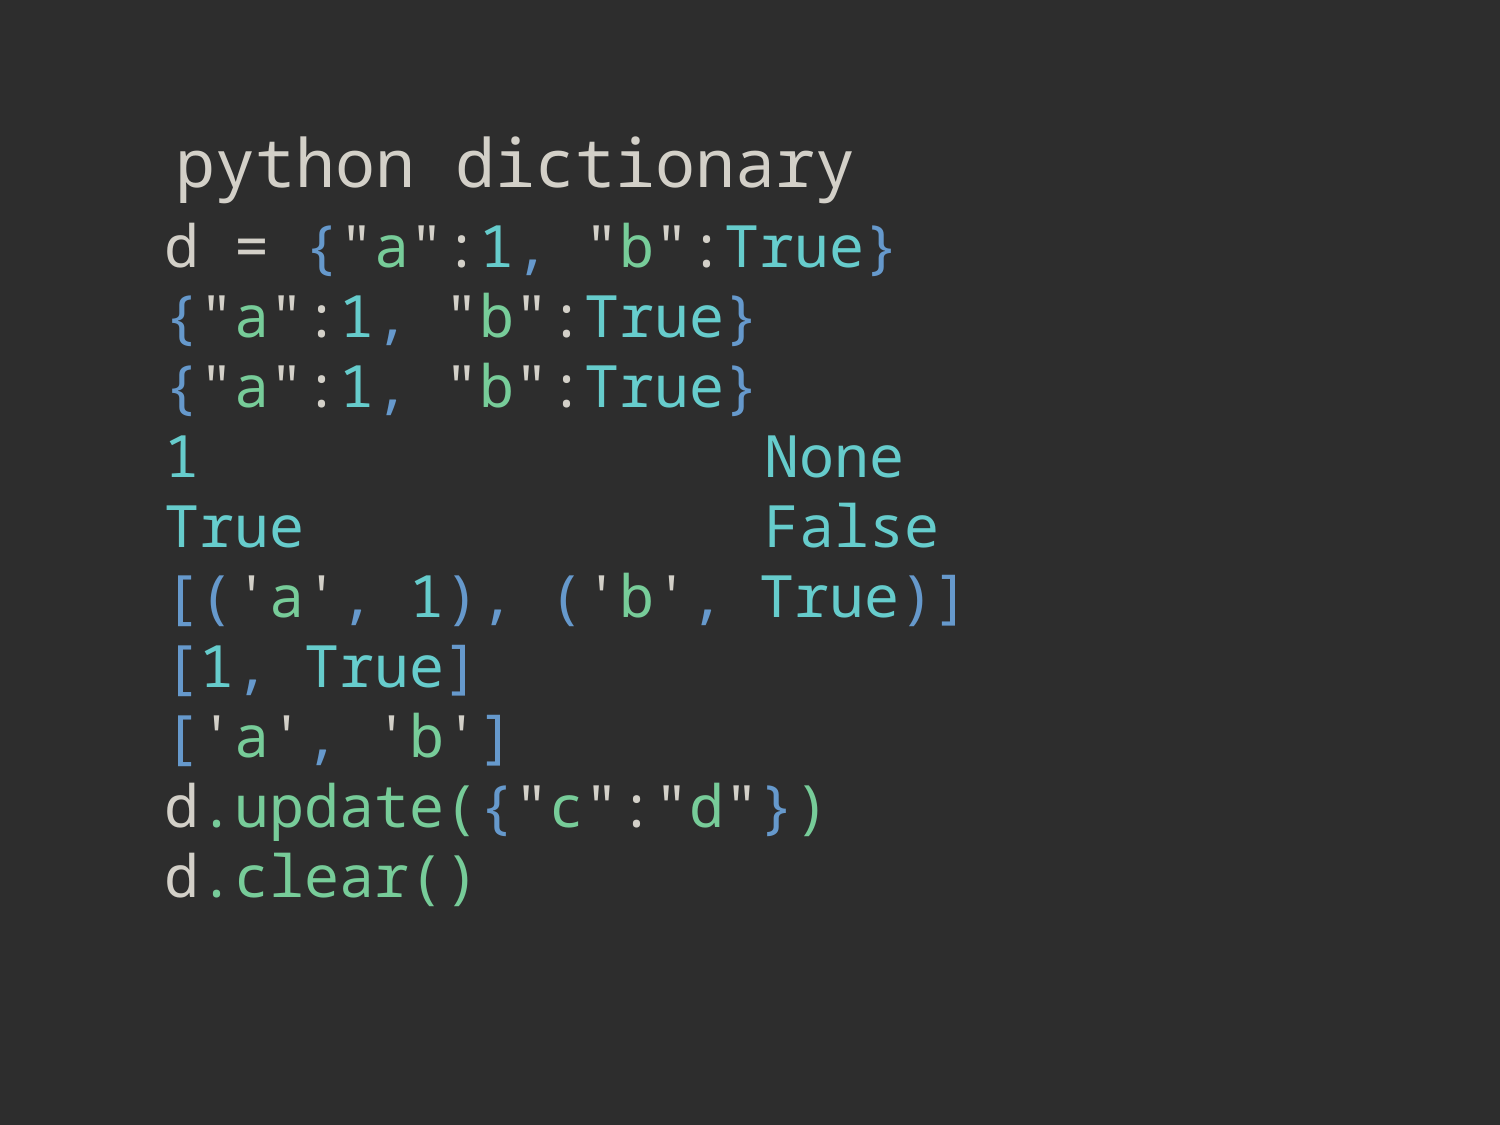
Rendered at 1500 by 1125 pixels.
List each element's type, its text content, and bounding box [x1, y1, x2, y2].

text_box python dictionary [161, 113, 1339, 209]
text_box d = {"a":1, "b":True} {"a":1, "b":True} {"a":1, "b":True} 1 None True False [('a', 1), ('b', True)] [1, True] ['a', 'b'] d.update({"c":"d"}) d.clear() [0, 201, 1500, 986]
